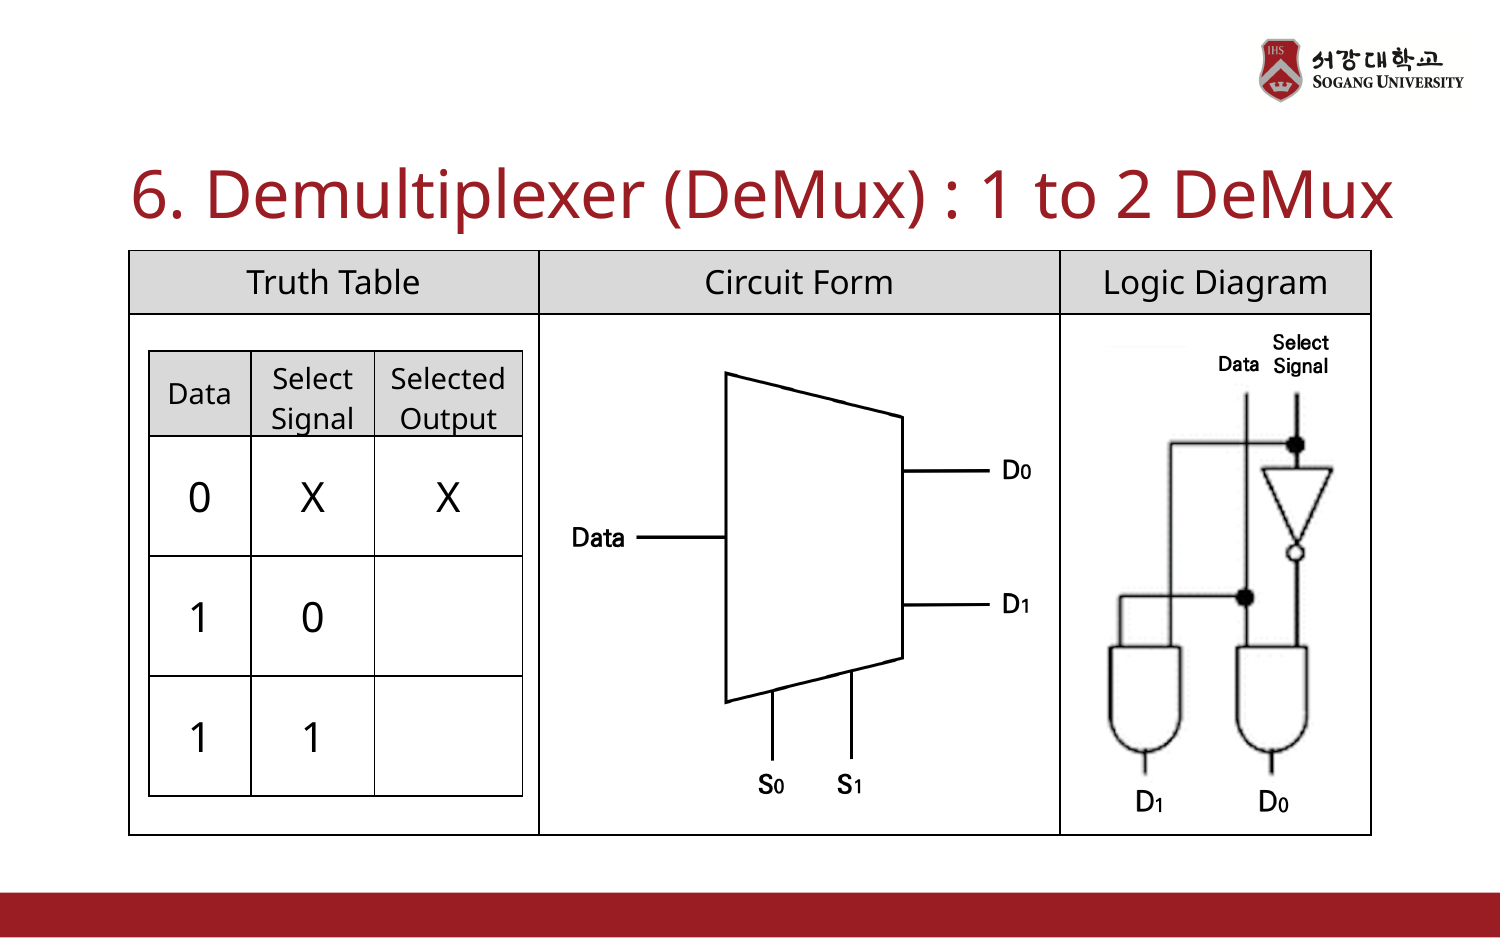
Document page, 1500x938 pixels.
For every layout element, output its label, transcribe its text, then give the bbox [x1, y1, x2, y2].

table_cell [1061, 315, 1370, 834]
text_box 6. Demultiplexer (DeMux) : 1 to 2 DeMux [115, 80, 1412, 239]
table_header Truth Table [130, 251, 538, 313]
picture [1254, 33, 1471, 106]
table_cell [130, 315, 538, 834]
text_box [0, 892, 1500, 938]
picture [564, 361, 1038, 798]
table_header Logic Diagram [1061, 251, 1370, 313]
picture [1097, 326, 1338, 830]
table_cell [540, 315, 1059, 834]
table_header Circuit Form [540, 251, 1059, 313]
